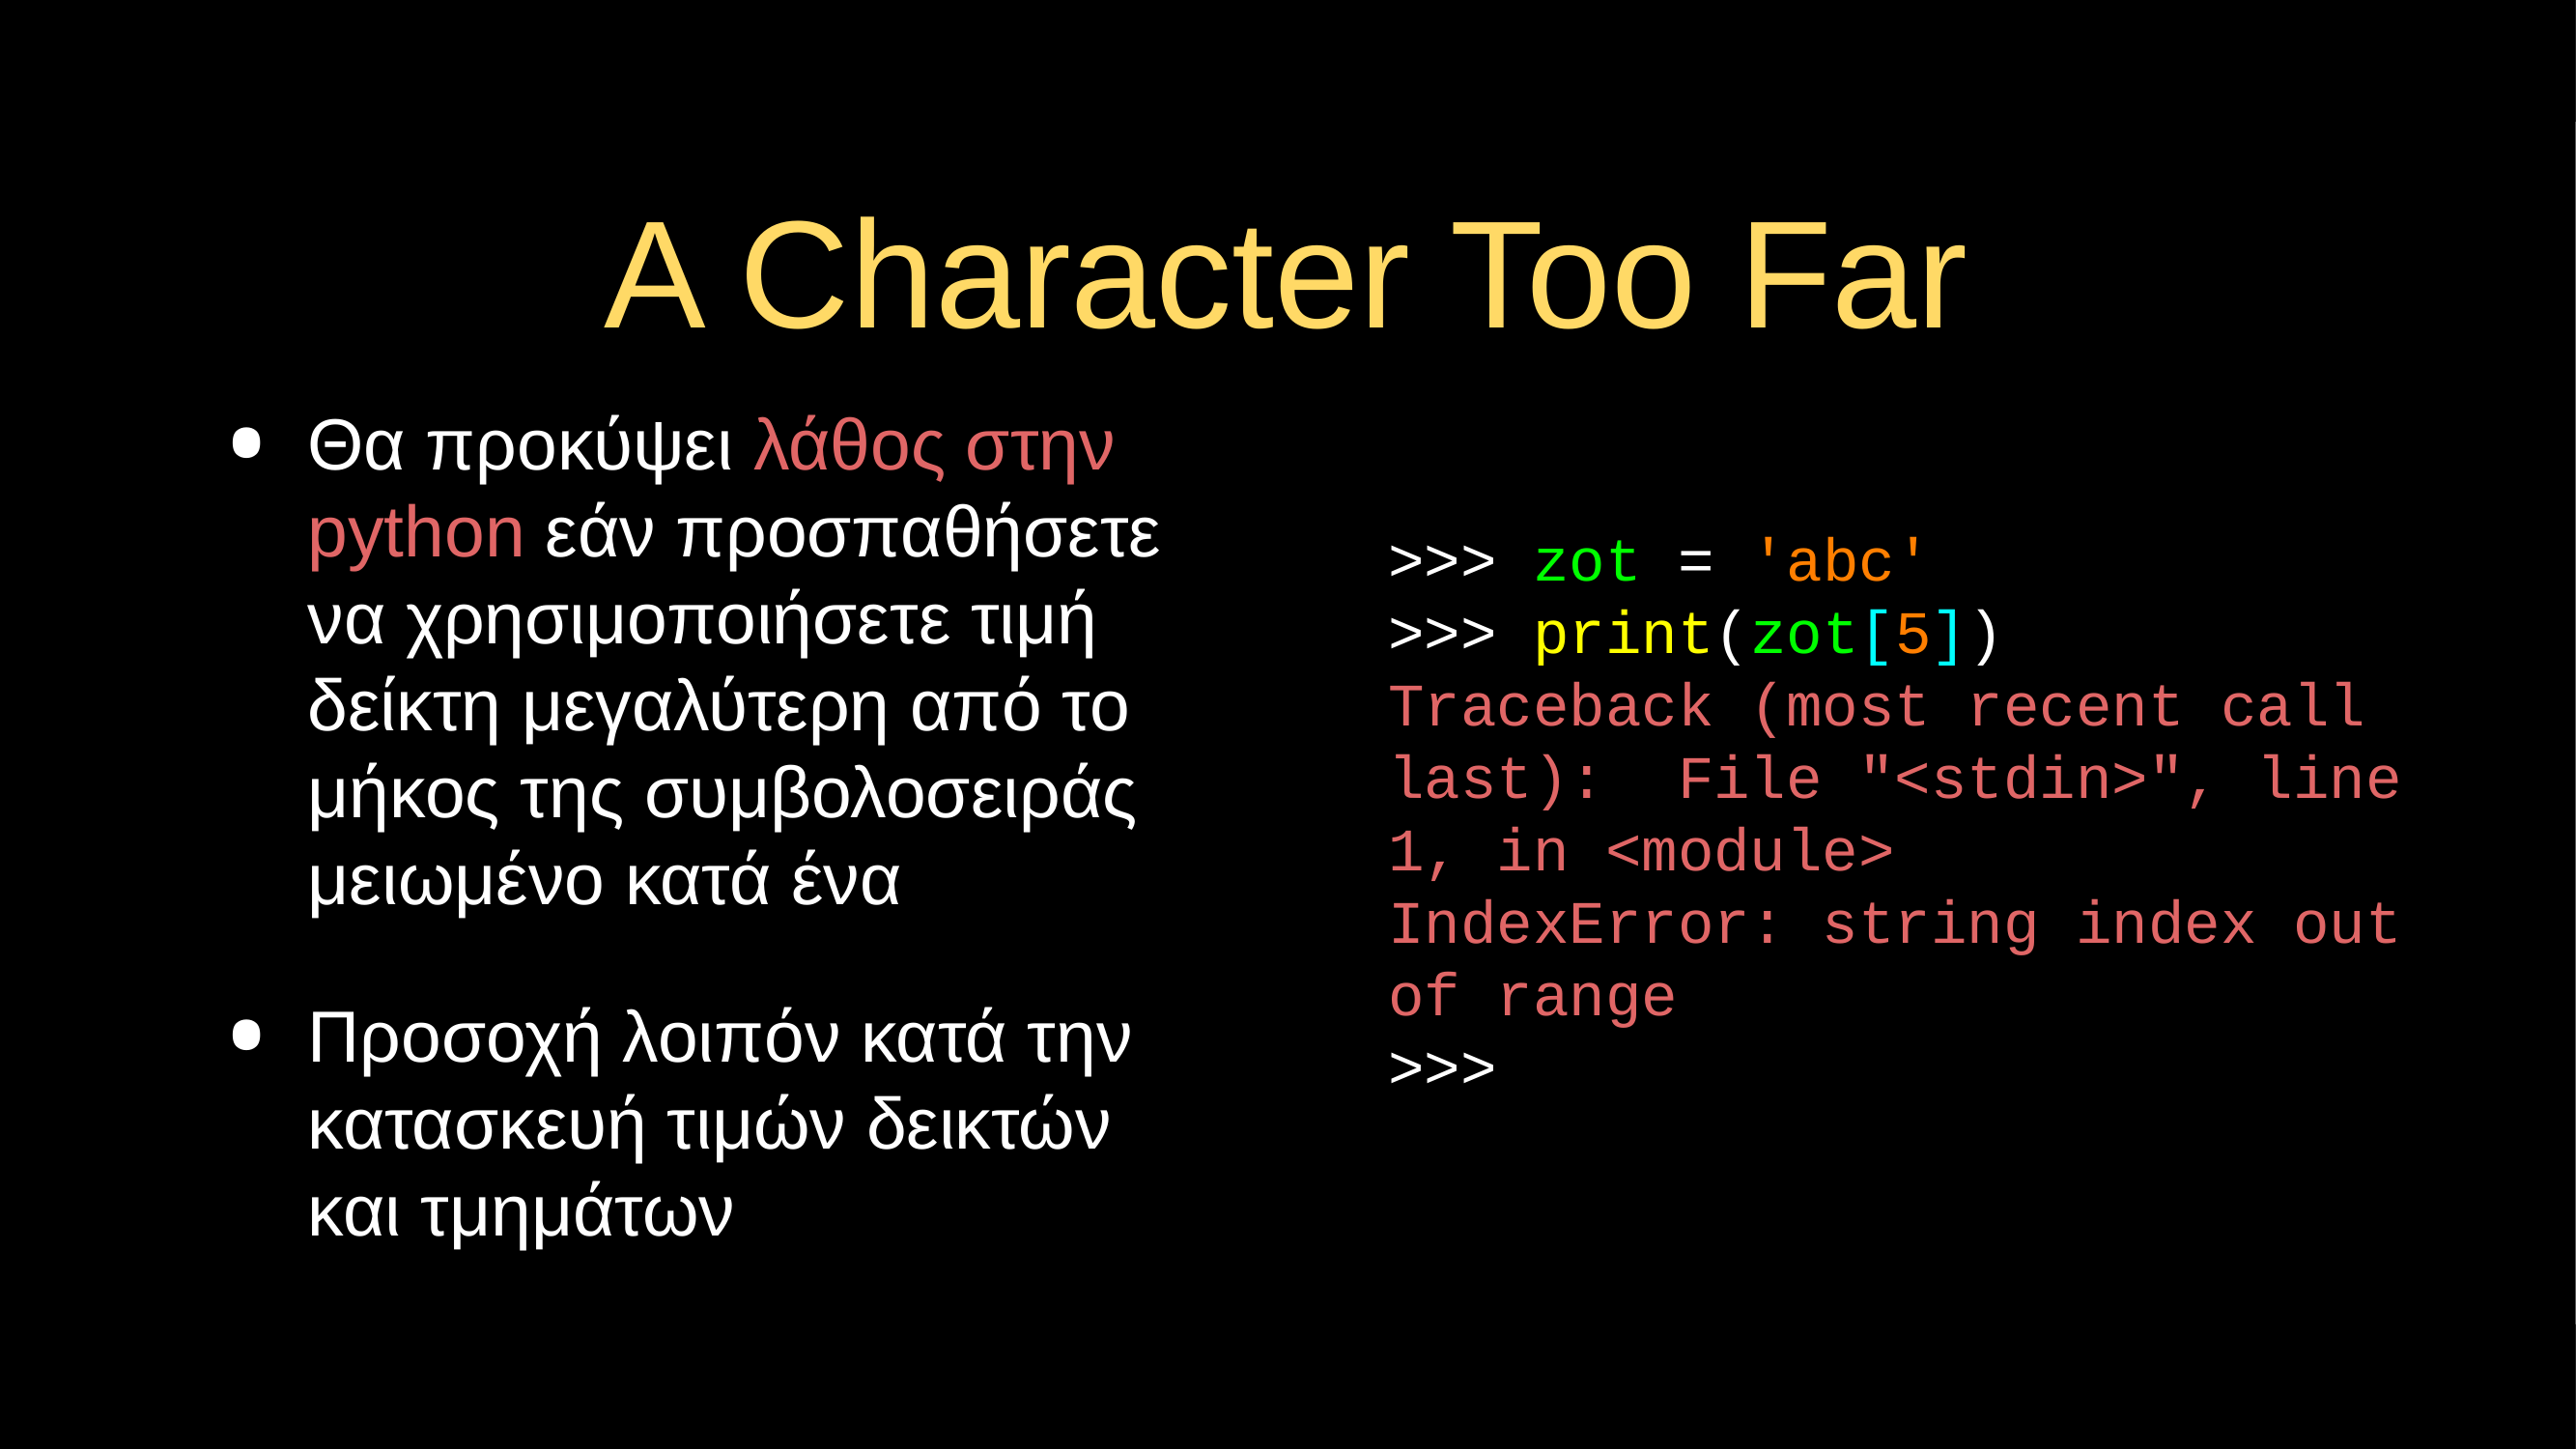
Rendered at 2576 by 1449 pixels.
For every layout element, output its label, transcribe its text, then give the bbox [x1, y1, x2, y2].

text_box >>> zot = 'abc' >>> print(zot[5]) Traceback (most recent call last): File "<stdin>", line 1, in <module> IndexError: string index out of range >>> [1387, 513, 2473, 1107]
title A Character Too Far [183, 131, 2391, 403]
list Θα προκύψει λάθος στην python εάν προσπαθήσετε να χρησιμοποιήσετε τιμή δείκτη μεγαλύτερη από το μήκος της συμβολοσειράς μειωμένο κατά ένα Προσοχή λοιπόν κατά την κατασκευή τιμών δεικτών και τμημάτων [183, 412, 1173, 1236]
